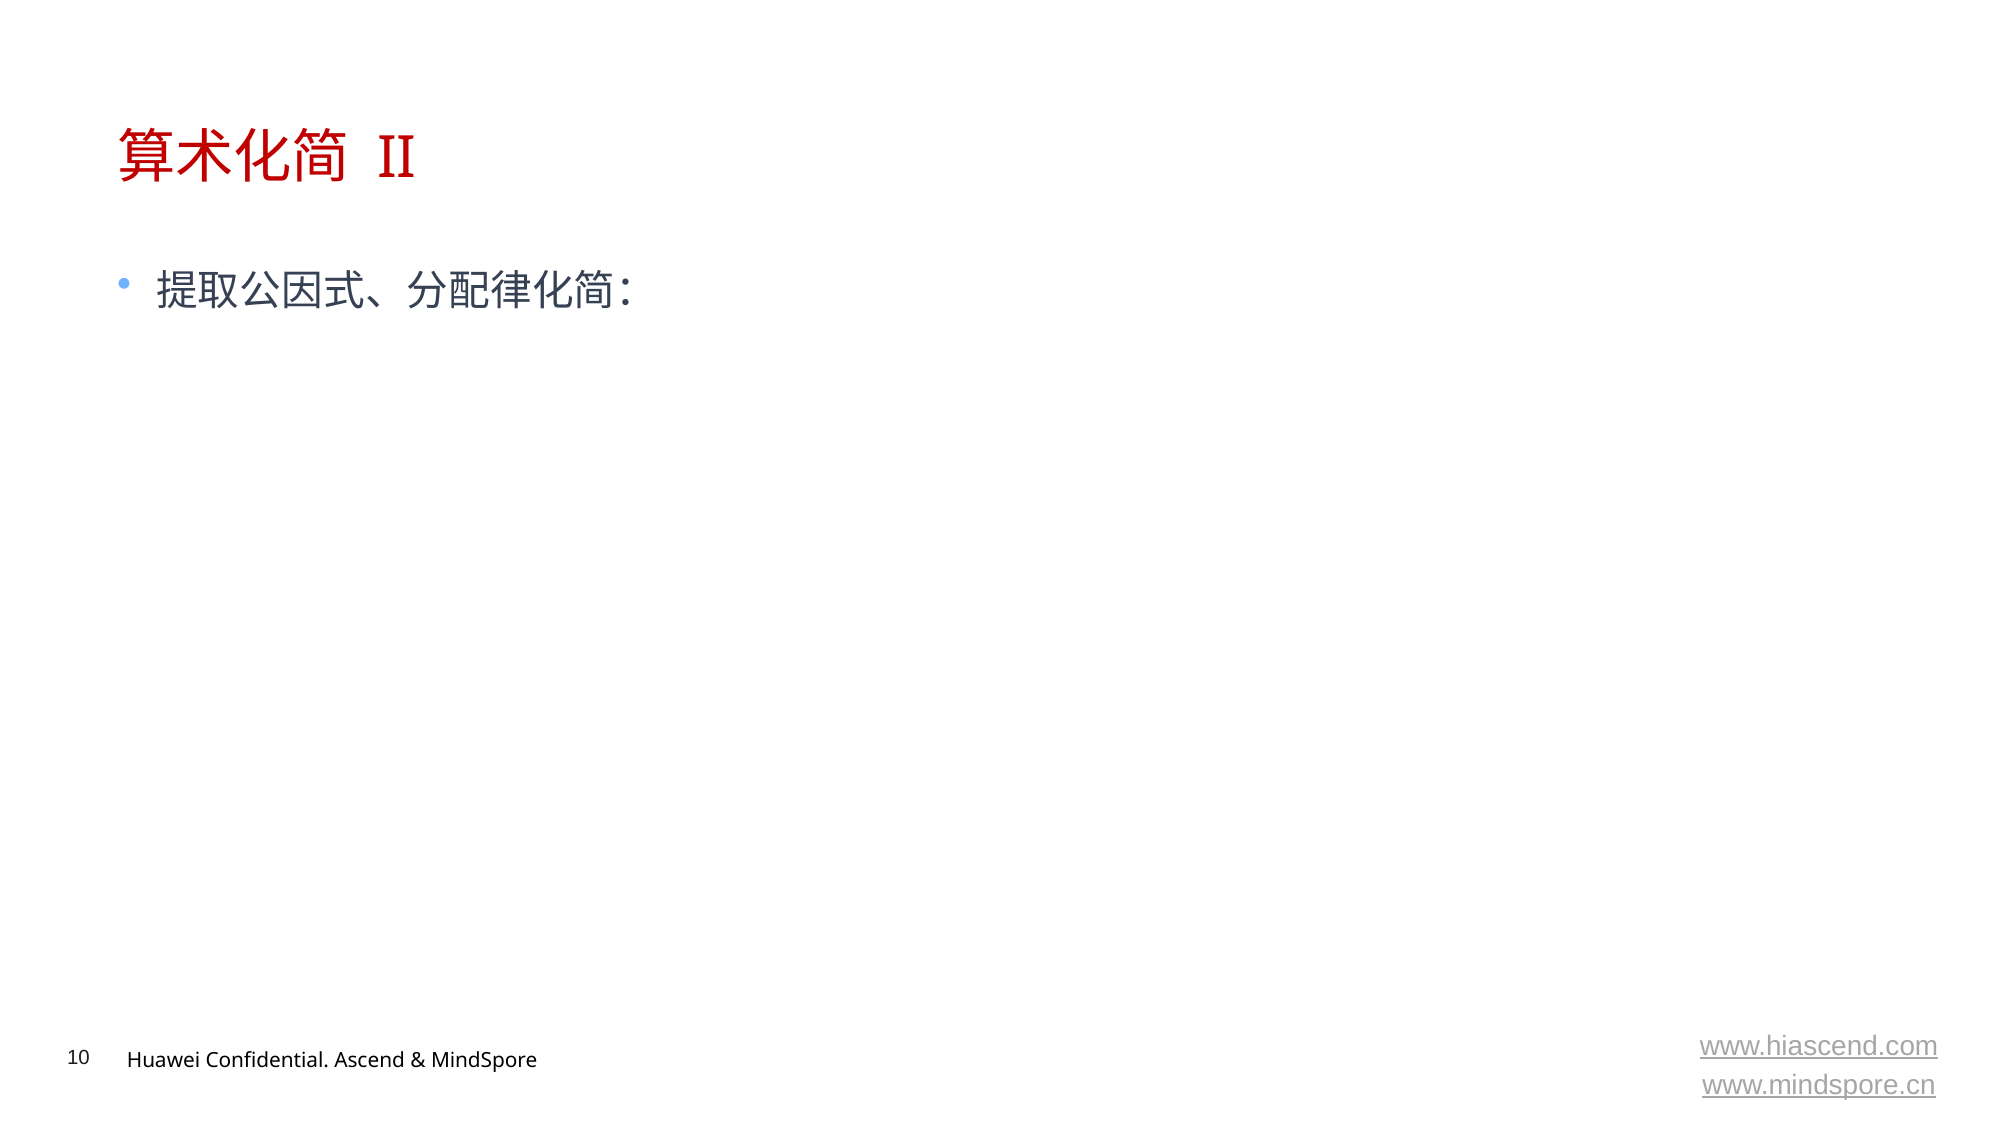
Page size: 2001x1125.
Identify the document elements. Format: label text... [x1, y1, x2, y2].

title 算术化简 II [102, 111, 1901, 209]
list 提取公因式、分配律化简： [102, 231, 1901, 329]
